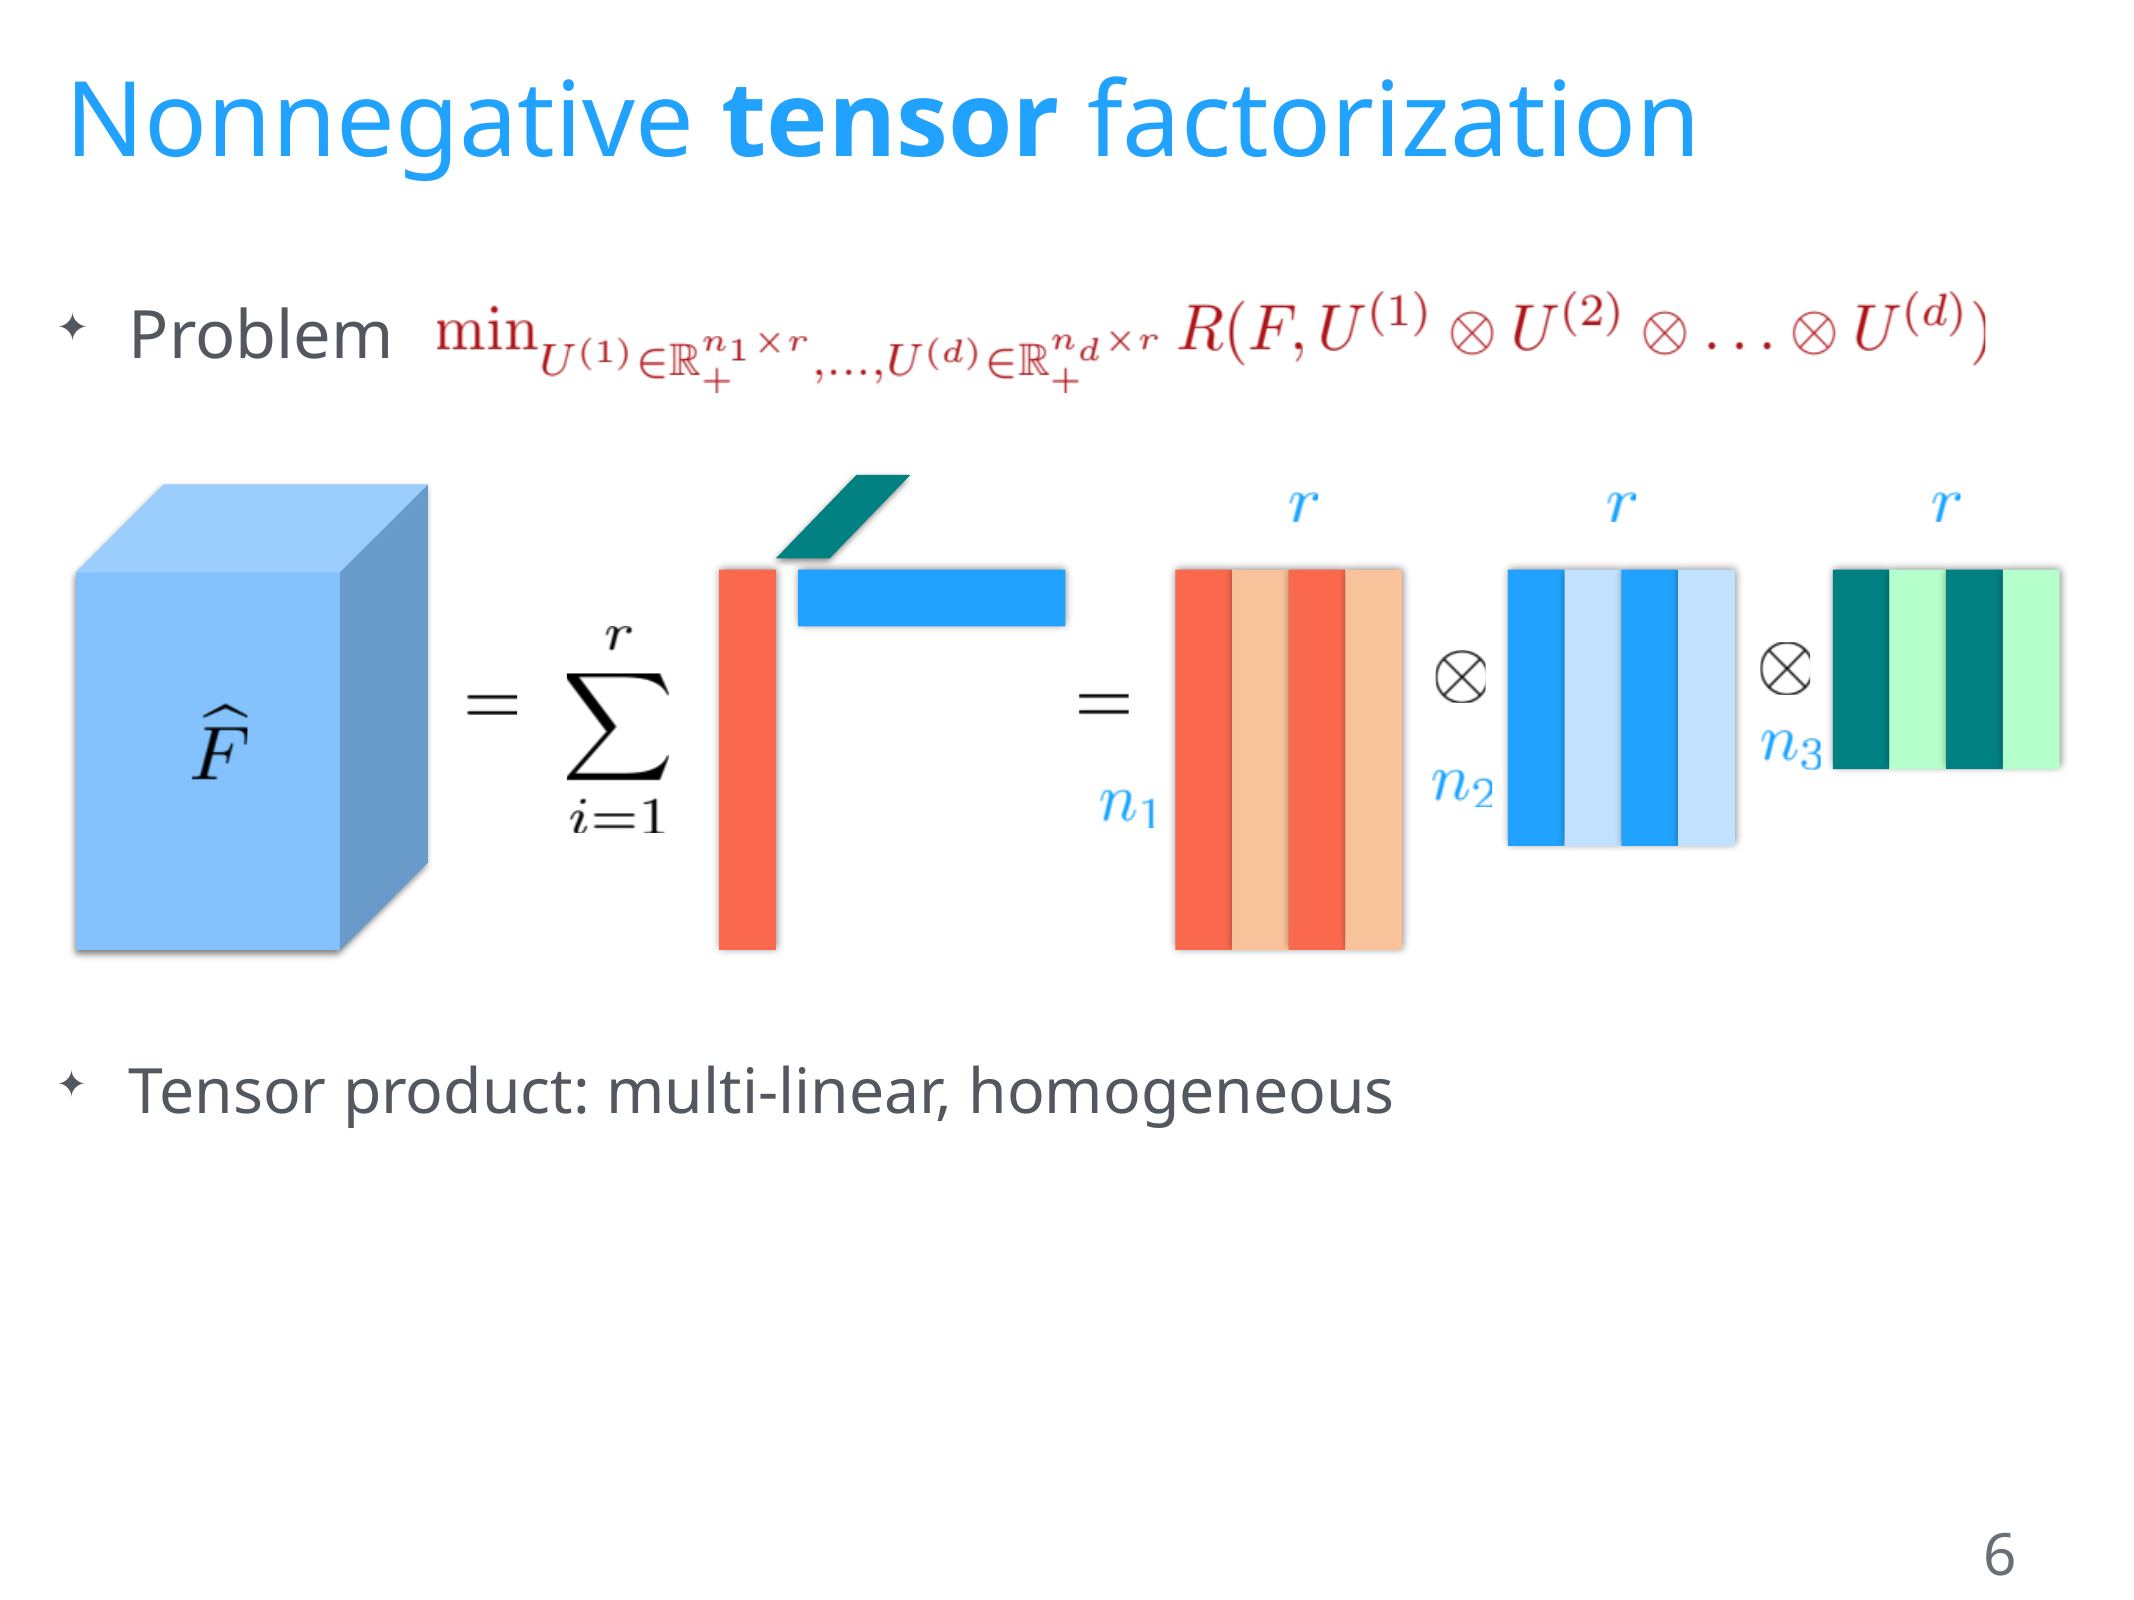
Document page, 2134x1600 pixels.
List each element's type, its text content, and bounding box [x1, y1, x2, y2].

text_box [75, 474, 2060, 951]
list Problem Tensor product: multi-linear, homogeneous [34, 205, 2021, 1433]
title Nonnegative tensor factorization [64, 15, 1964, 205]
picture [437, 290, 1986, 393]
